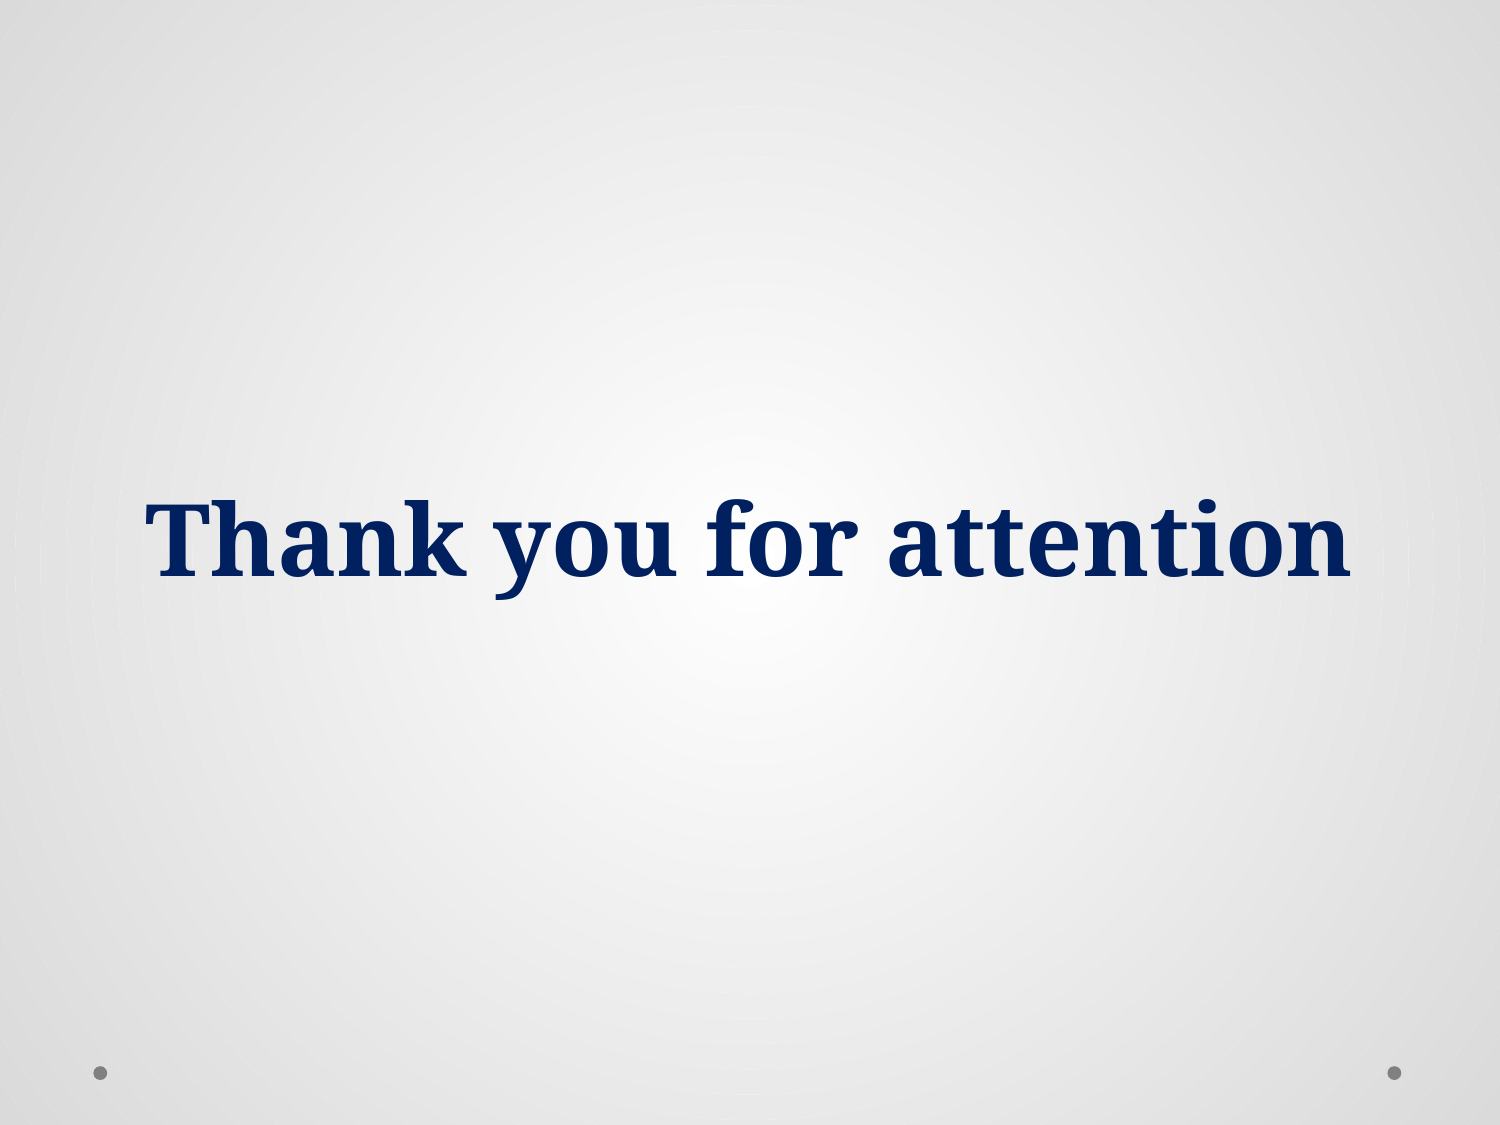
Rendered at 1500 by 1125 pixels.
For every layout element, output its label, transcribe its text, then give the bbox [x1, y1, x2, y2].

text_box Thank you for attention [0, 468, 1500, 604]
